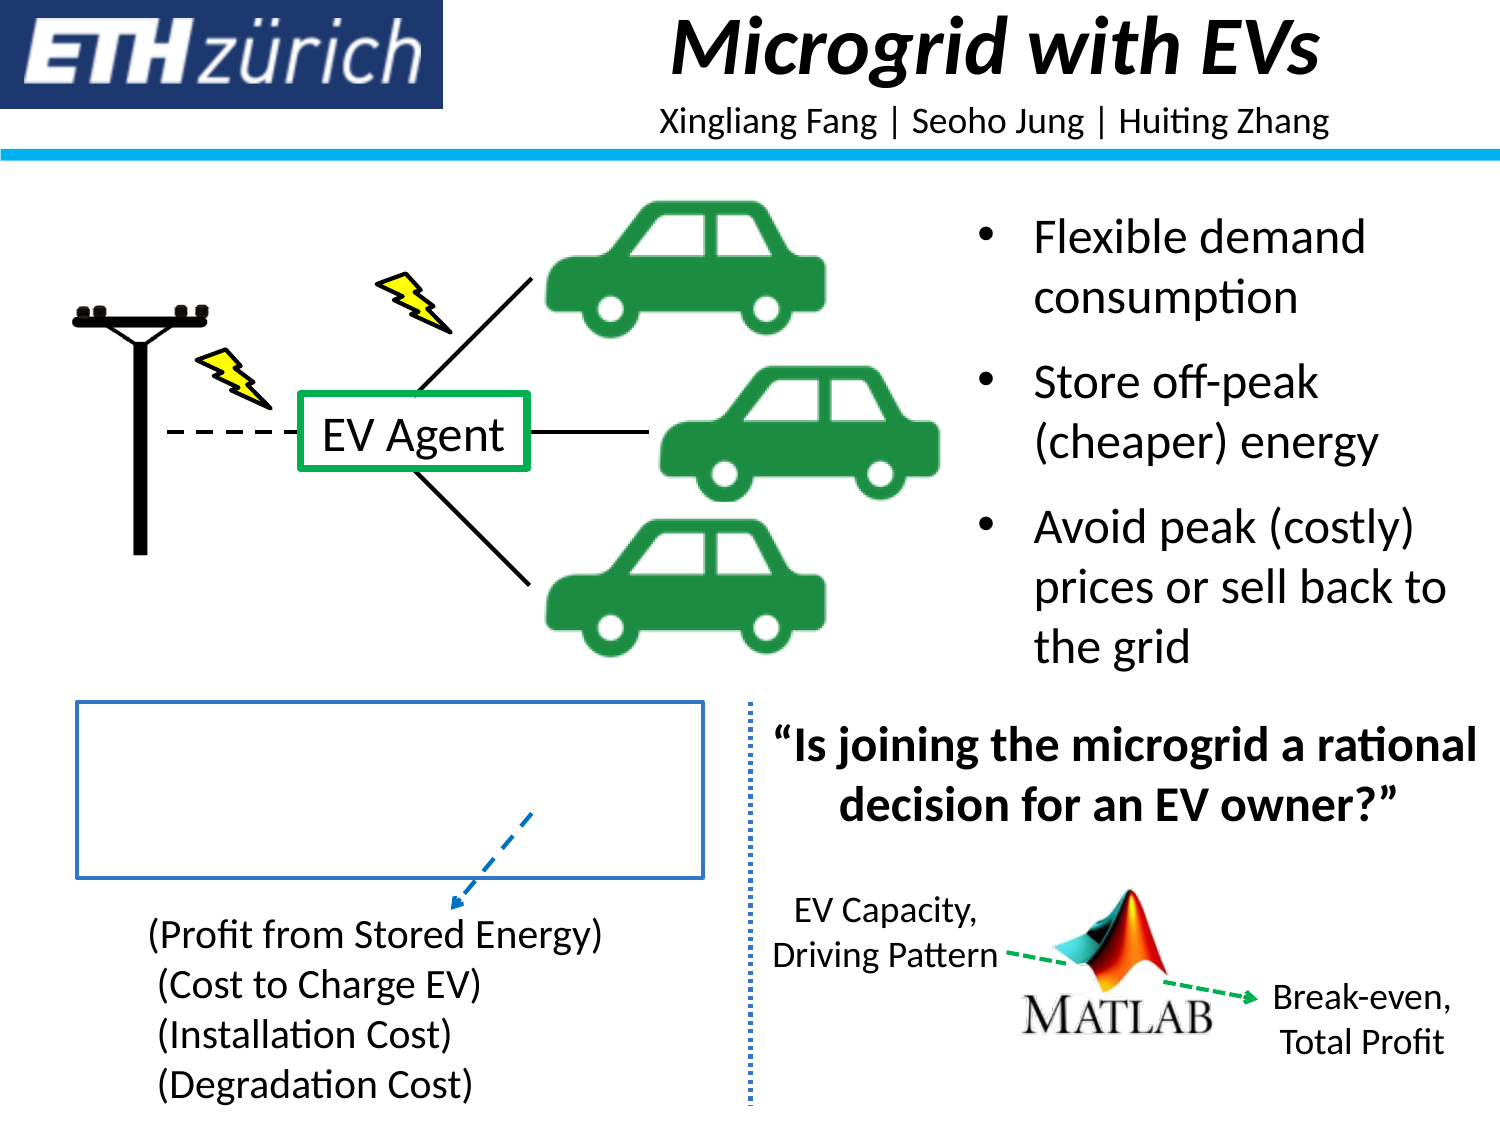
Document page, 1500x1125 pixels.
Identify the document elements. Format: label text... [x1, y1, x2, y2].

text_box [1163, 981, 1259, 1000]
text_box Flexible demand consumption Store off-peak (cheaper) energy Avoid peak (costly) prices or sell back to the grid [962, 196, 1483, 681]
text_box [0, 147, 1500, 163]
picture [0, 0, 444, 110]
text_box “Is joining the microgrid a rational decision for an EV owner?” [755, 704, 1495, 839]
text_box Break-even, Total Profit [1407, 964, 1500, 1070]
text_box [76, 701, 703, 911]
text_box EV Capacity, Driving Pattern [738, 877, 746, 983]
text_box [450, 813, 532, 911]
text_box EV Capacity, Driving Pattern [756, 877, 841, 983]
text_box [52, 184, 956, 668]
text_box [1006, 951, 1067, 964]
picture [846, 804, 1404, 1117]
text_box Microgrid with EVs [472, 0, 1500, 99]
text_box Xingliang Fang | Seoho Jung | Huiting Zhang [623, 88, 1368, 149]
